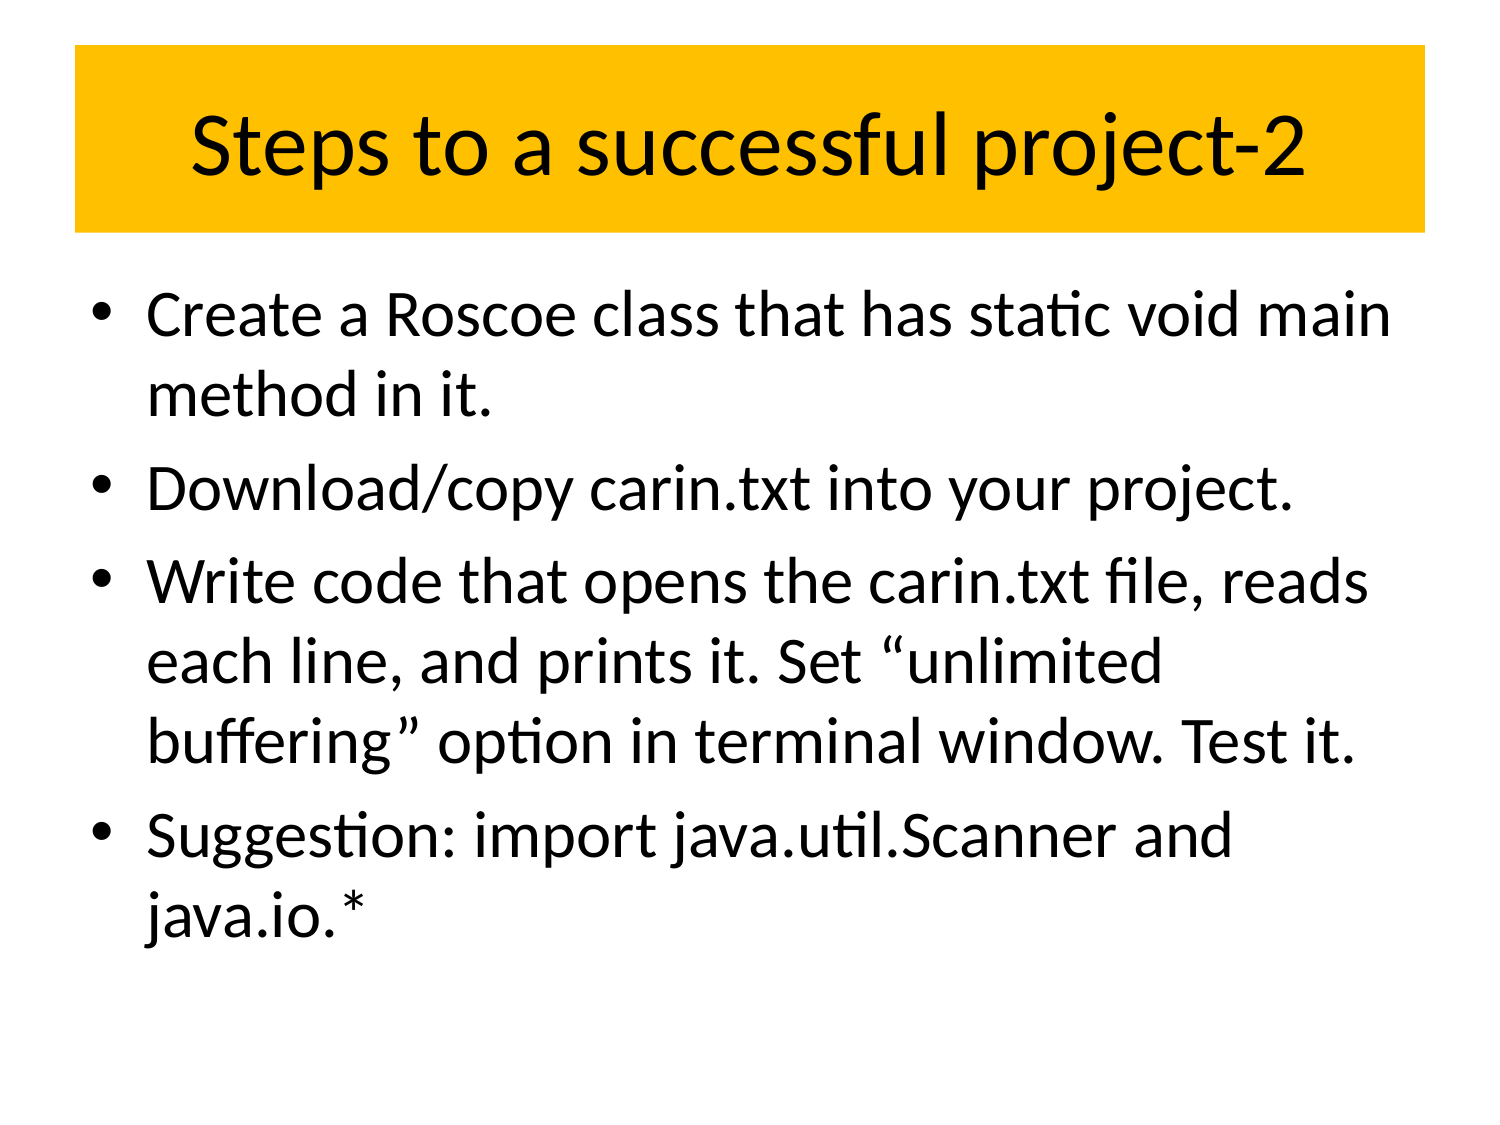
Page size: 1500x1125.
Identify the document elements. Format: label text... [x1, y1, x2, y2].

title Steps to a successful project-2 [75, 45, 1425, 233]
list Create a Roscoe class that has static void main method in it. Download/copy carin.txt into your project. Write code that opens the carin.txt file, reads each line, and prints it. Set “unlimited buffering” option in terminal window. Test it. Suggestion: import java.util.Scanner and java.io.* [75, 262, 1425, 1005]
